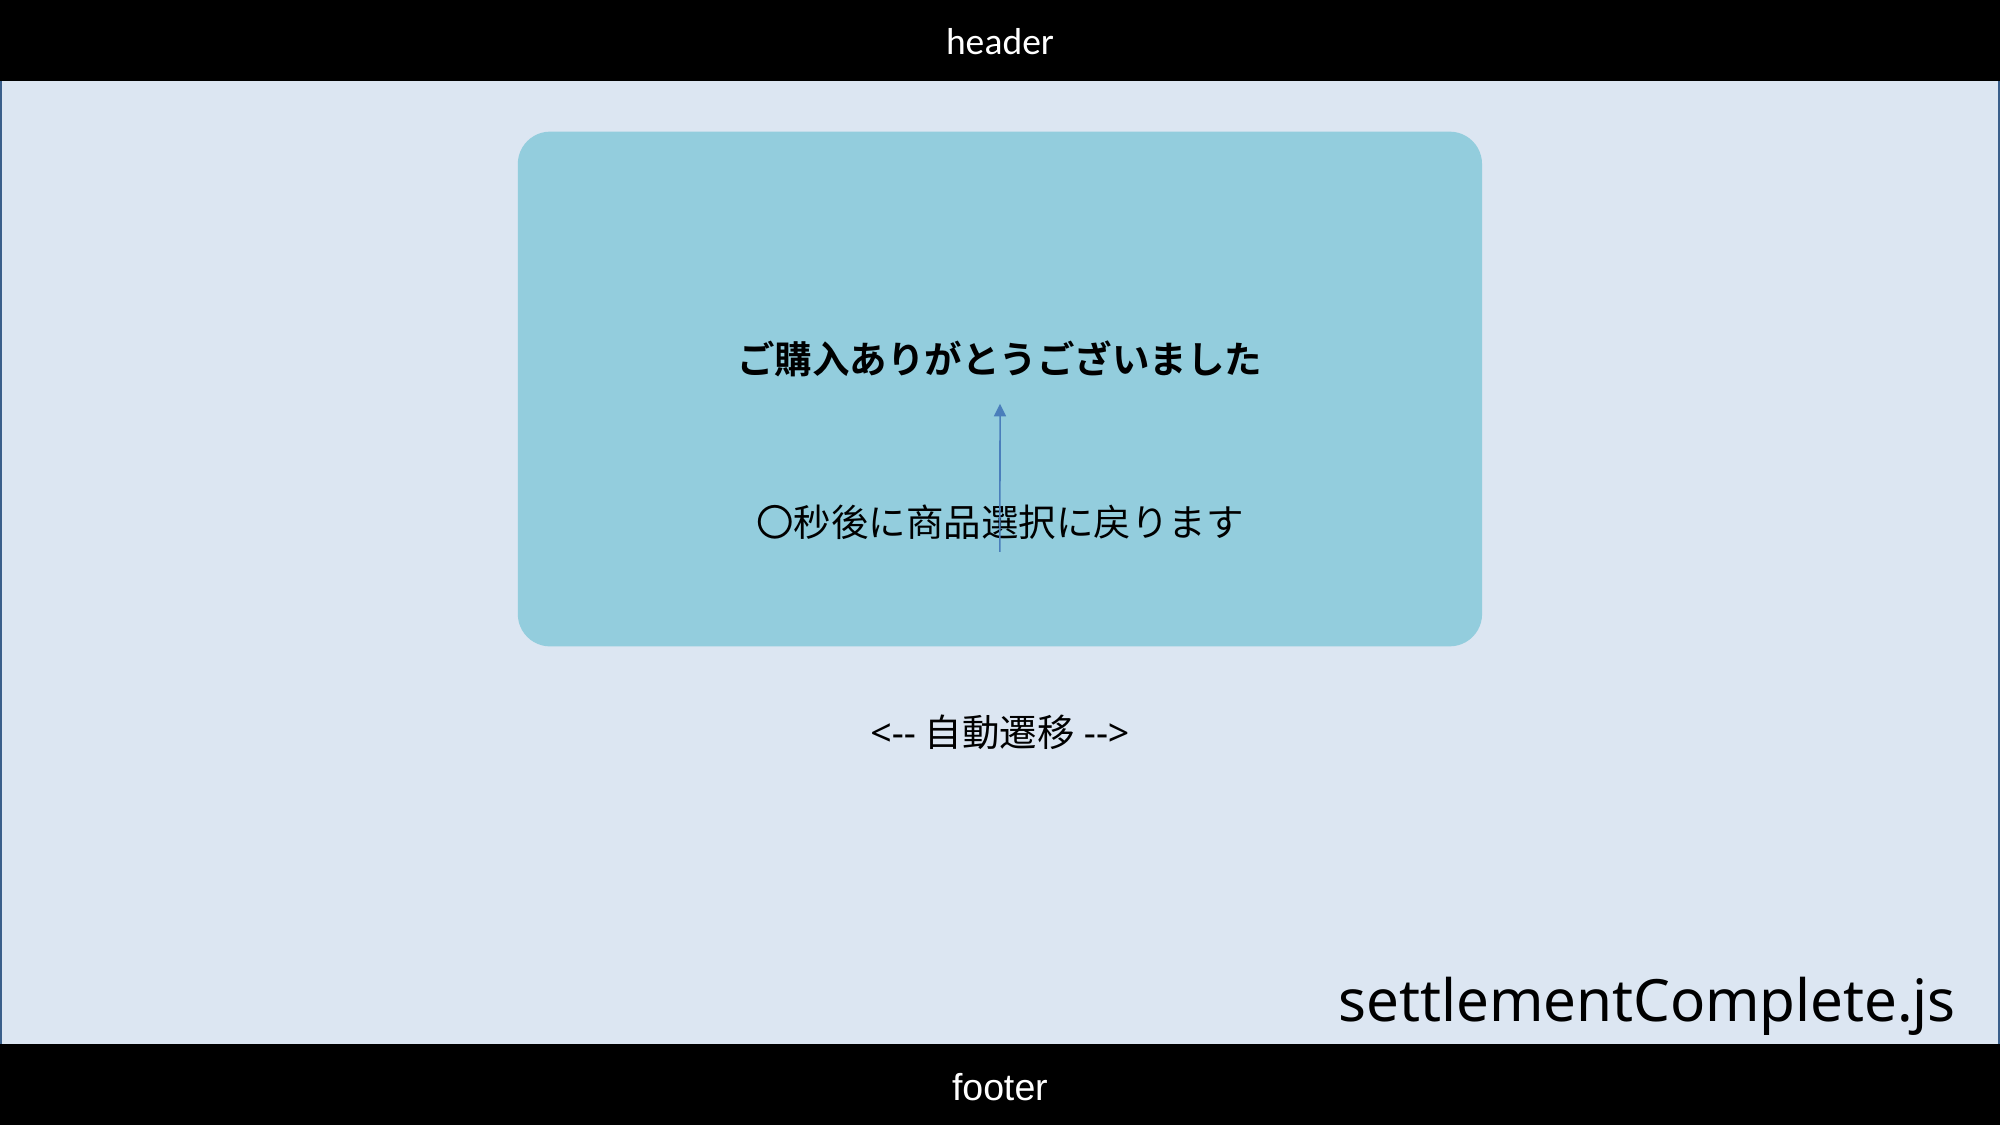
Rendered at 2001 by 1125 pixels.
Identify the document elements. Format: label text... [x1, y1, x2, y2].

text_box 〇秒後に商品選択に戻ります [1001, 491, 1380, 552]
text_box 〇秒後に商品選択に戻ります [620, 491, 999, 552]
text_box <--自動遷移--> [620, 701, 1380, 762]
text_box [993, 403, 1007, 552]
text_box footer [0, 1044, 2000, 1125]
text_box [0, 81, 2000, 1044]
text_box ご購入ありがとうございました [495, 328, 1505, 389]
text_box [515, 389, 1485, 649]
text_box [515, 129, 1485, 328]
text_box settlementComplete.jsp [1323, 956, 2000, 1041]
text_box header [0, 0, 2000, 81]
